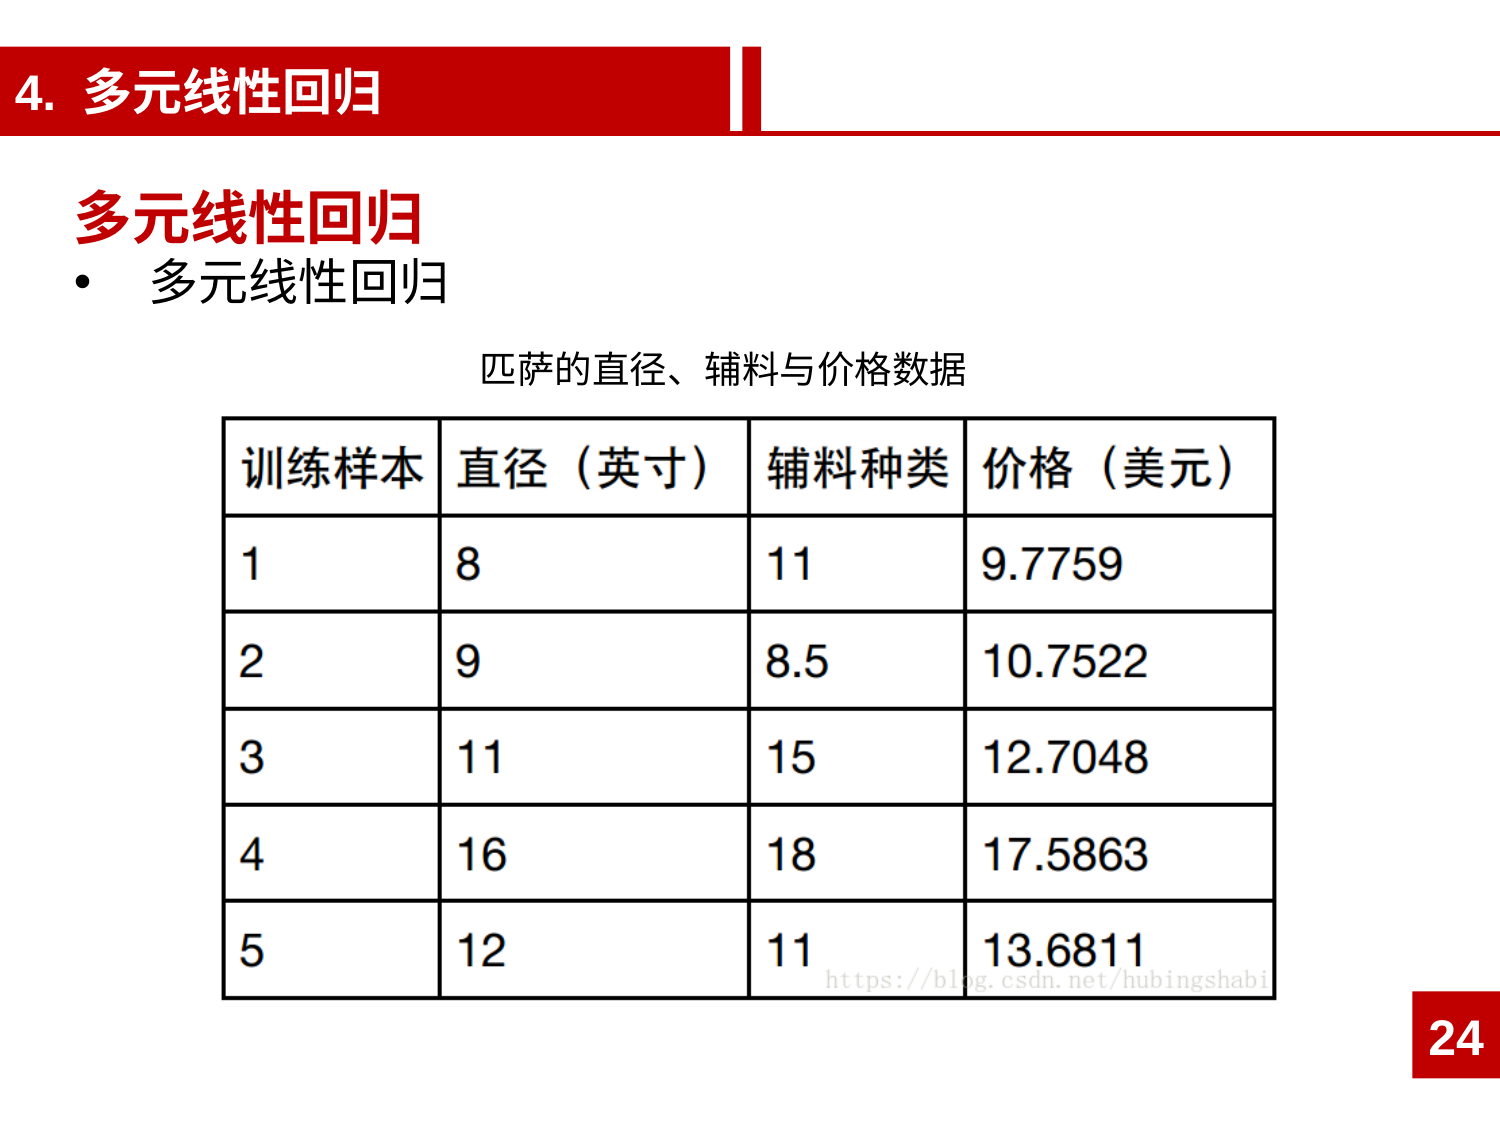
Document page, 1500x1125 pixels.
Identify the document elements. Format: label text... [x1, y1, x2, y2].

text_box 匹萨的直径、辅料与价格数据 [456, 339, 991, 399]
picture [210, 406, 1287, 1008]
text_box 多元线性回归 多元线性回归 [74, 166, 1405, 999]
text_box 24 [1412, 991, 1500, 1079]
text_box 4. 多元线性回归 [0, 46, 731, 132]
text_box [742, 46, 762, 130]
